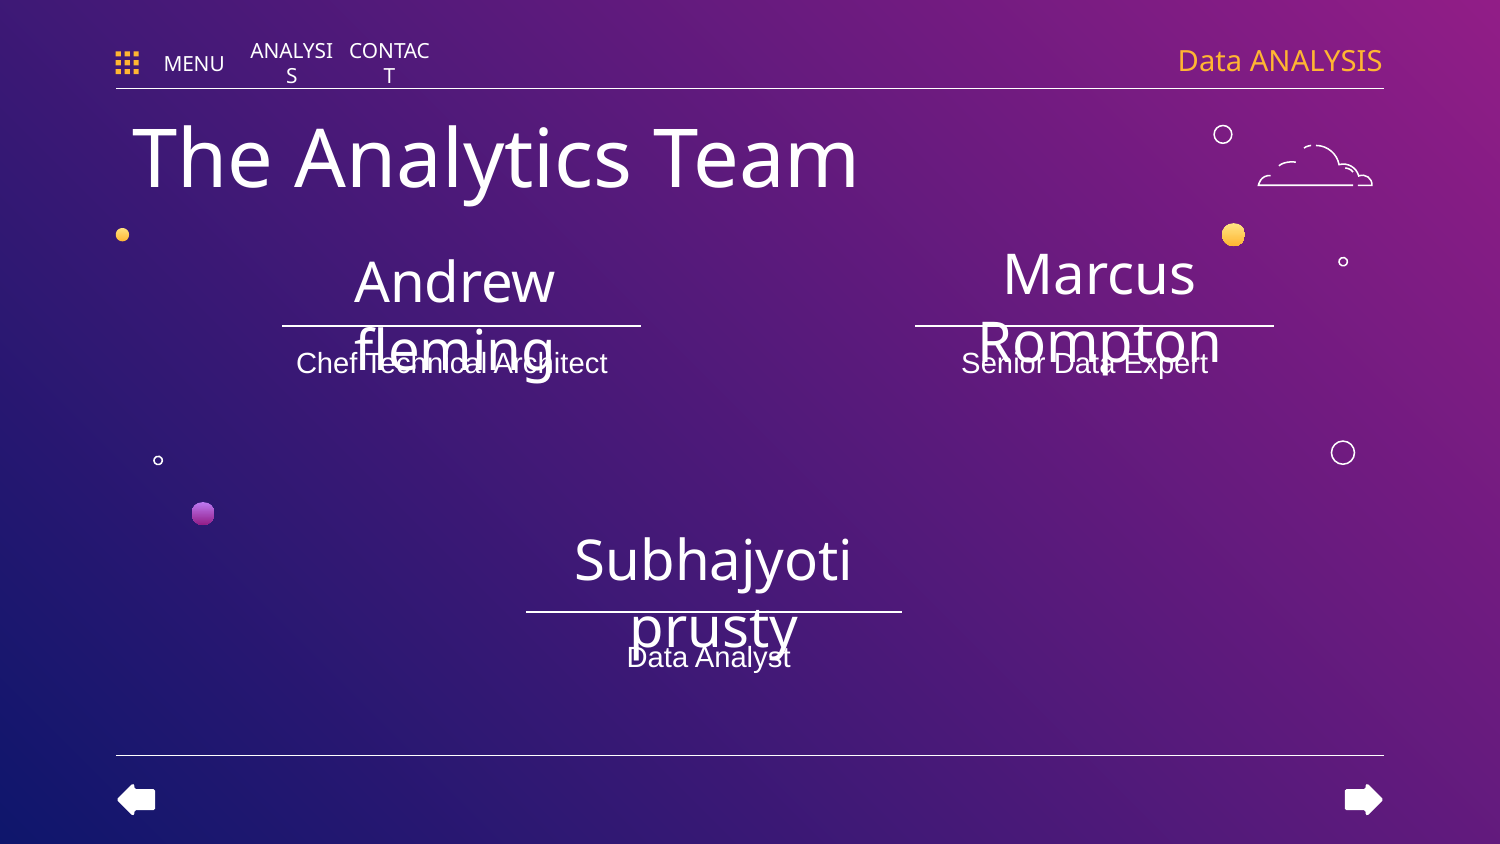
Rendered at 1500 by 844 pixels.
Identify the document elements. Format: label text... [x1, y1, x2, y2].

text_box [1344, 784, 1383, 816]
title Andrew fleming [269, 231, 642, 305]
title Marcus Rompton [920, 223, 1279, 300]
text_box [1258, 145, 1373, 186]
subtitle Senior Data Expert [902, 329, 1268, 422]
text_box [115, 228, 130, 242]
text_box [191, 502, 215, 526]
text_box [109, 45, 145, 81]
text_box CONTACT [346, 45, 433, 81]
title The Analytics Team [117, 90, 1383, 191]
subtitle Data Analyst [525, 623, 892, 716]
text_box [115, 50, 139, 75]
text_box ANALYSIS [248, 45, 335, 81]
subtitle Chef Technical Architect [269, 329, 636, 422]
text_box MENU [151, 45, 237, 81]
title Subhajyoti prusty [525, 509, 903, 582]
text_box [1222, 223, 1246, 247]
text_box Data ANALYSIS [1158, 34, 1383, 85]
text_box [117, 784, 156, 816]
